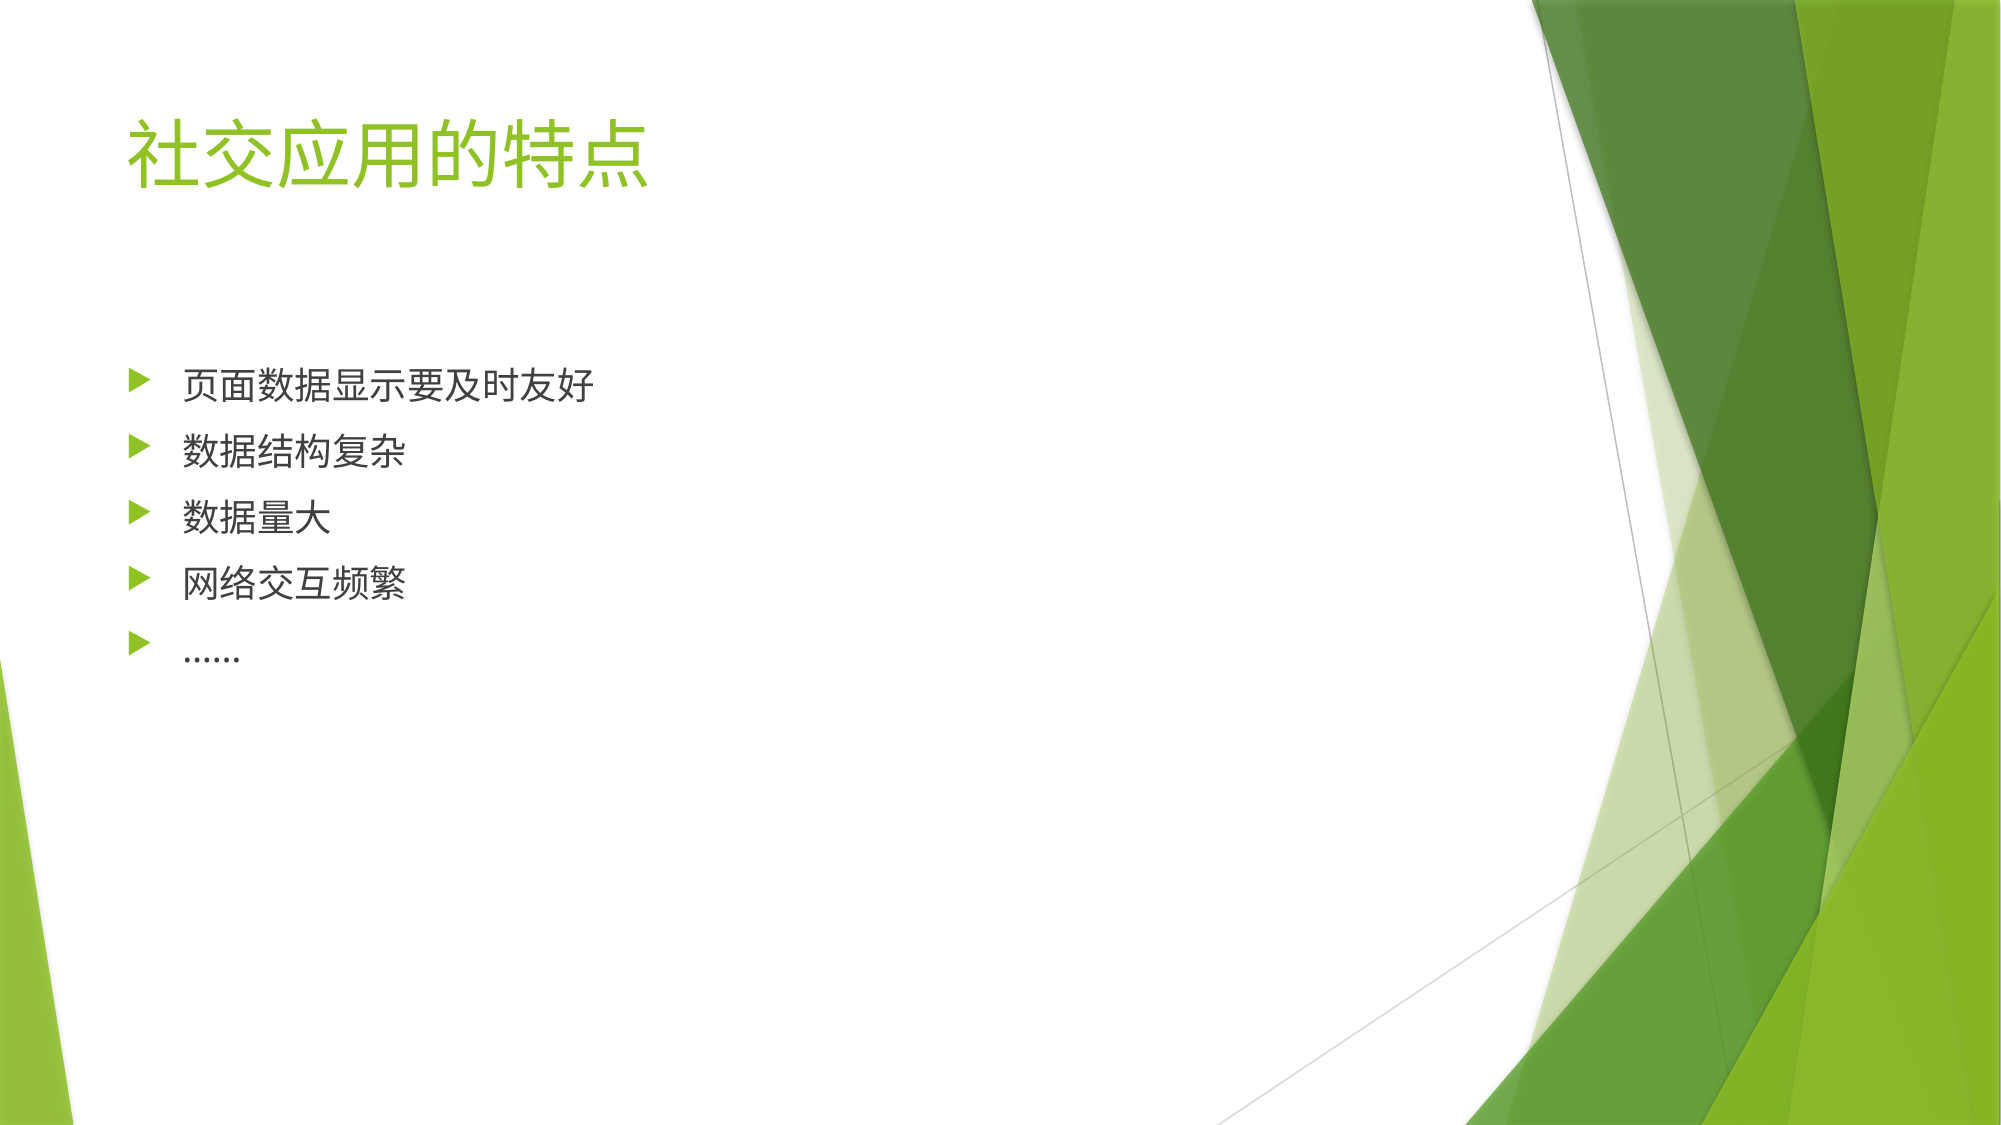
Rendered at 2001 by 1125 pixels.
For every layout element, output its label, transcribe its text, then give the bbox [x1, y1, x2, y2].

title 社交应用的特点 [111, 99, 1522, 317]
list 页面数据显示要及时友好 数据结构复杂 数据量大 网络交互频繁 …… [111, 354, 1522, 992]
